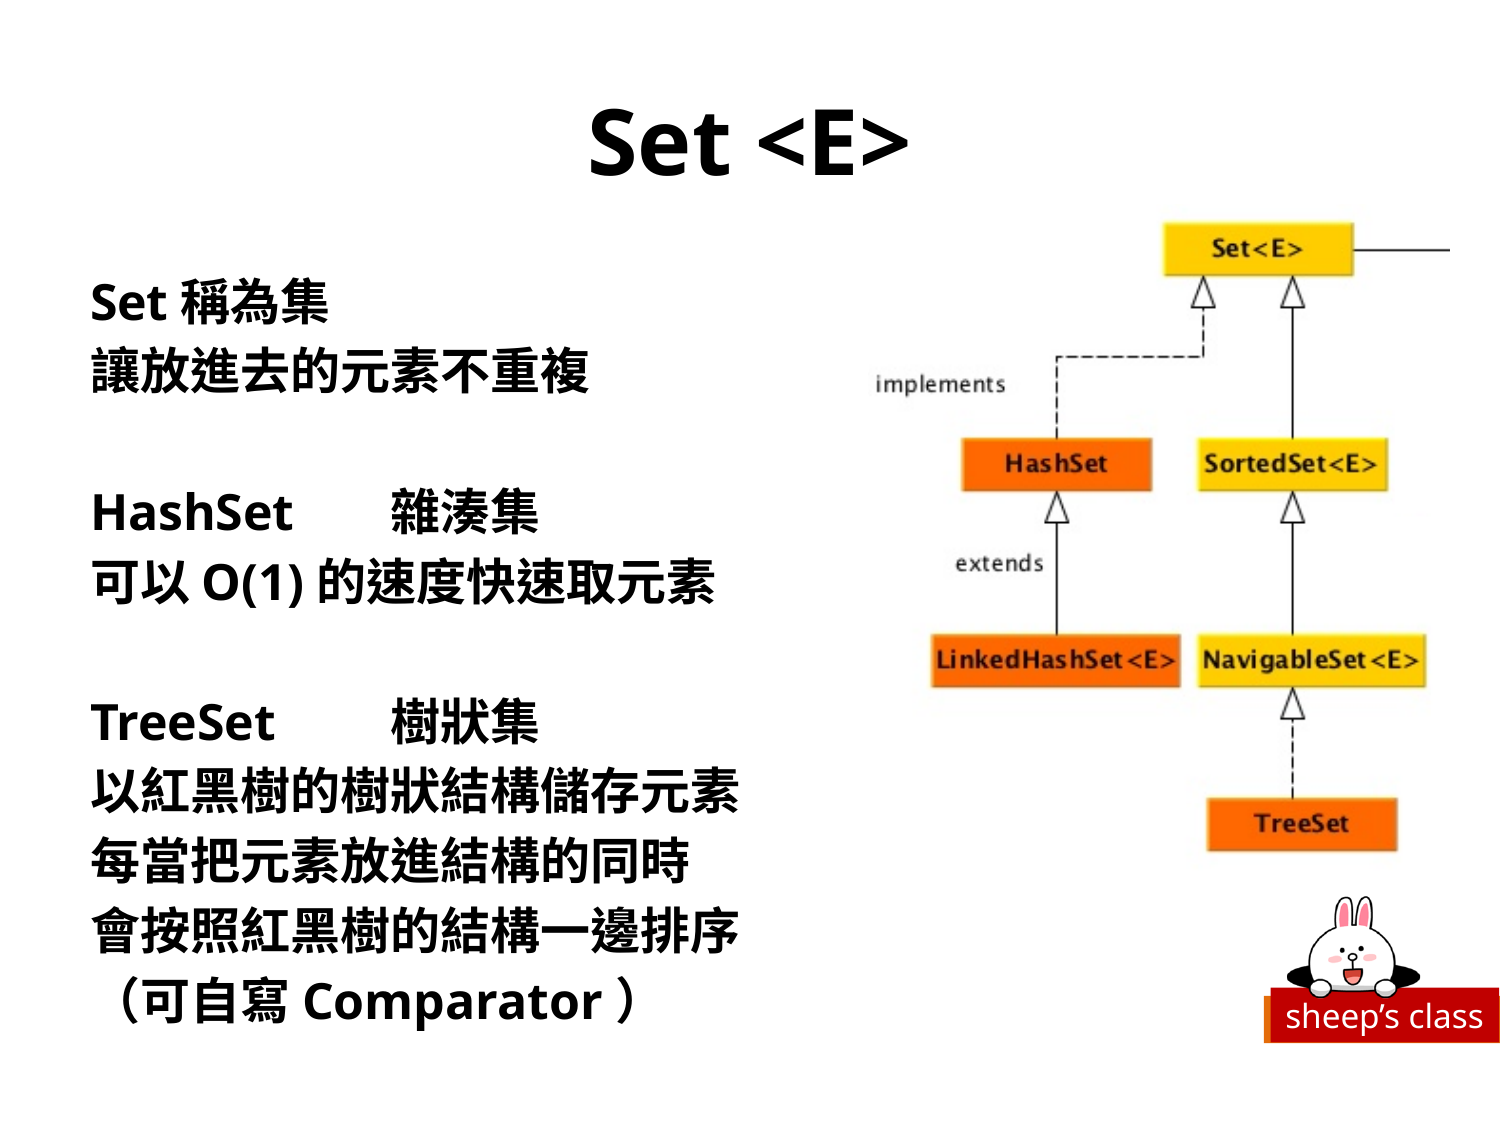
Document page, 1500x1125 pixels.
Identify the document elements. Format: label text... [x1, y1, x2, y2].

list Set稱為集 讓放進去的元素不重複 HashSet 雜湊集 可以O(1)的速度快速取元素 TreeSet 樹狀集 以紅黑樹的樹狀結構儲存元素 每當把元素放進結構的同時 會按照紅黑樹的結構一邊排序 （可自寫Comparator） [75, 262, 1425, 1125]
picture [867, 204, 1450, 882]
title Set <E> [75, 45, 1425, 233]
